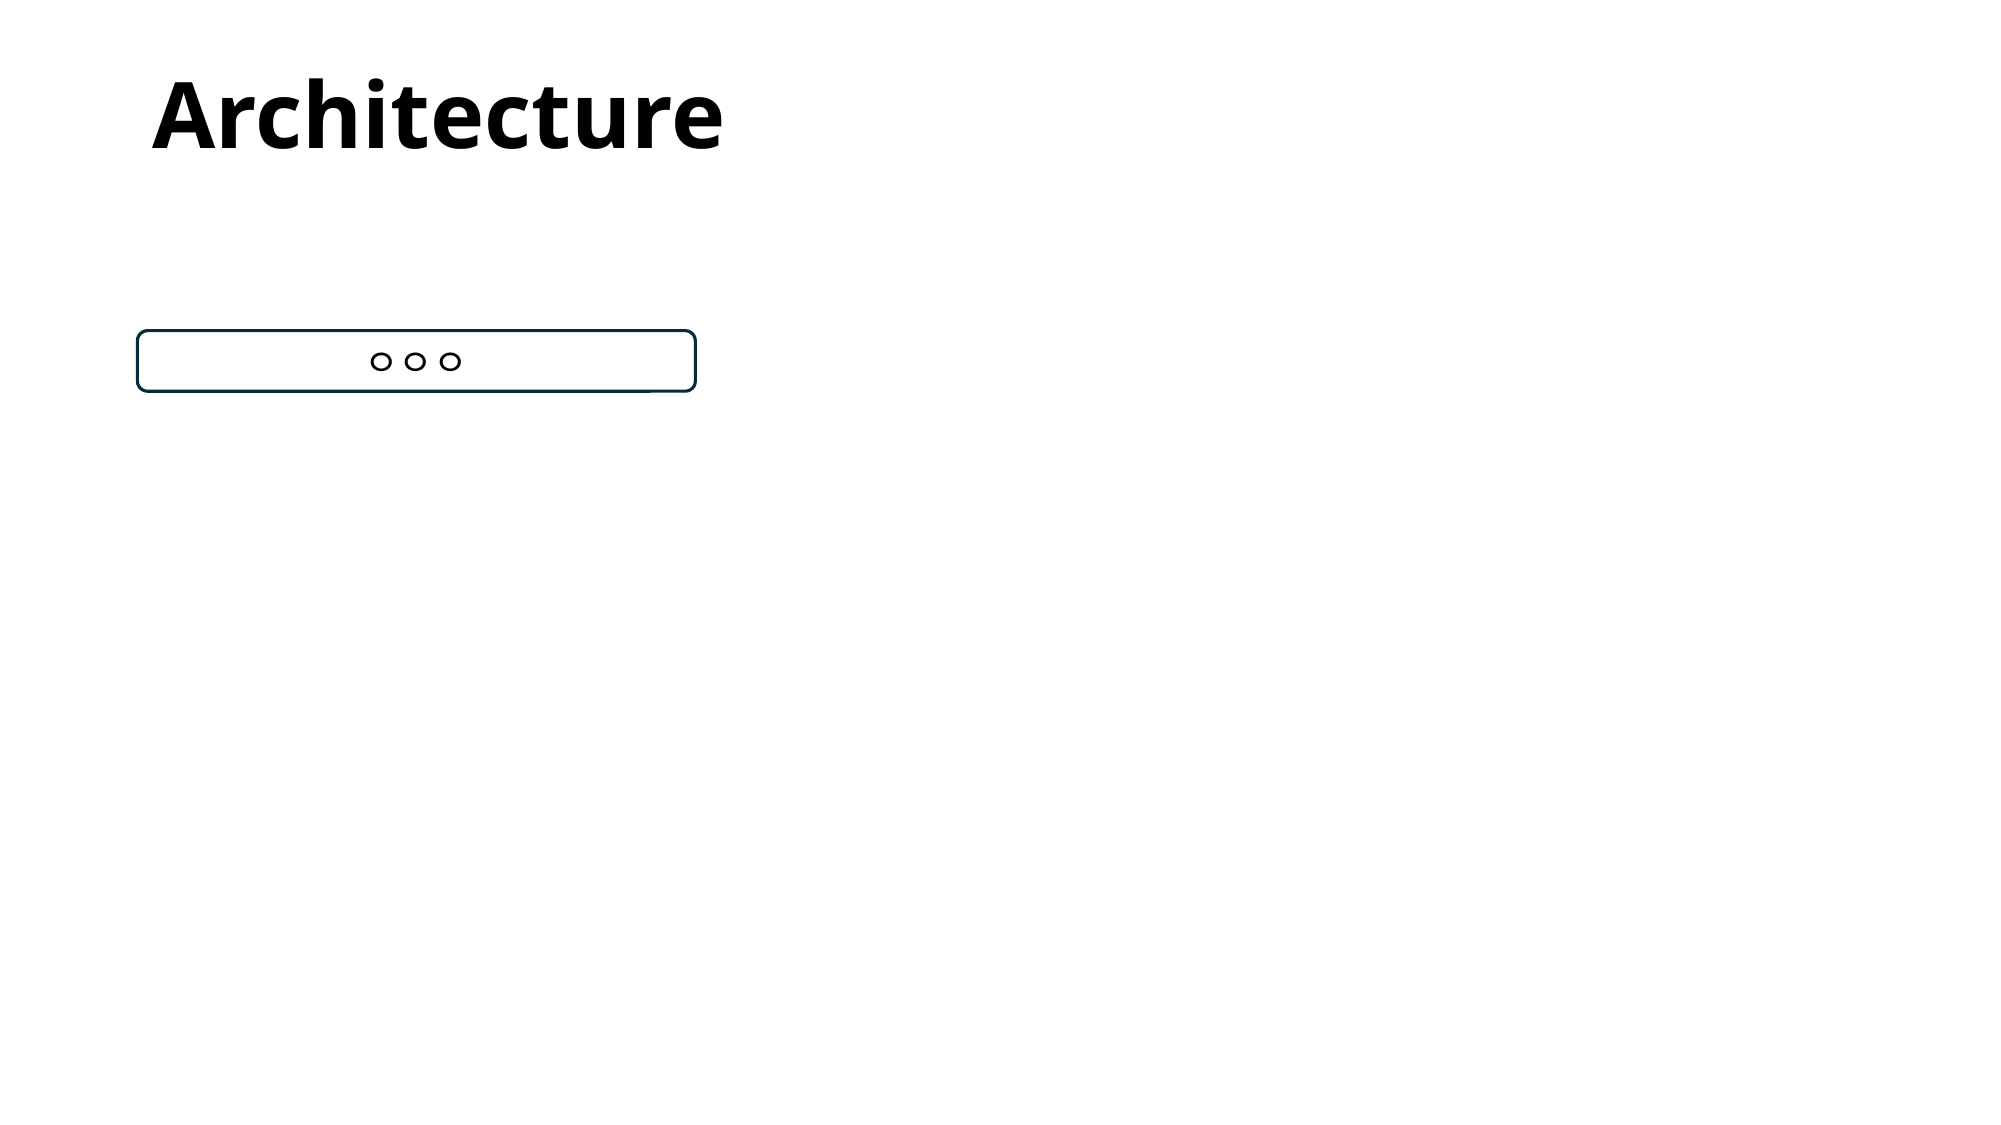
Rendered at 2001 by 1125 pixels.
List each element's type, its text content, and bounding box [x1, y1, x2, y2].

text_box ㅇㅇㅇ [135, 329, 697, 393]
title Architecture [137, 59, 1863, 178]
